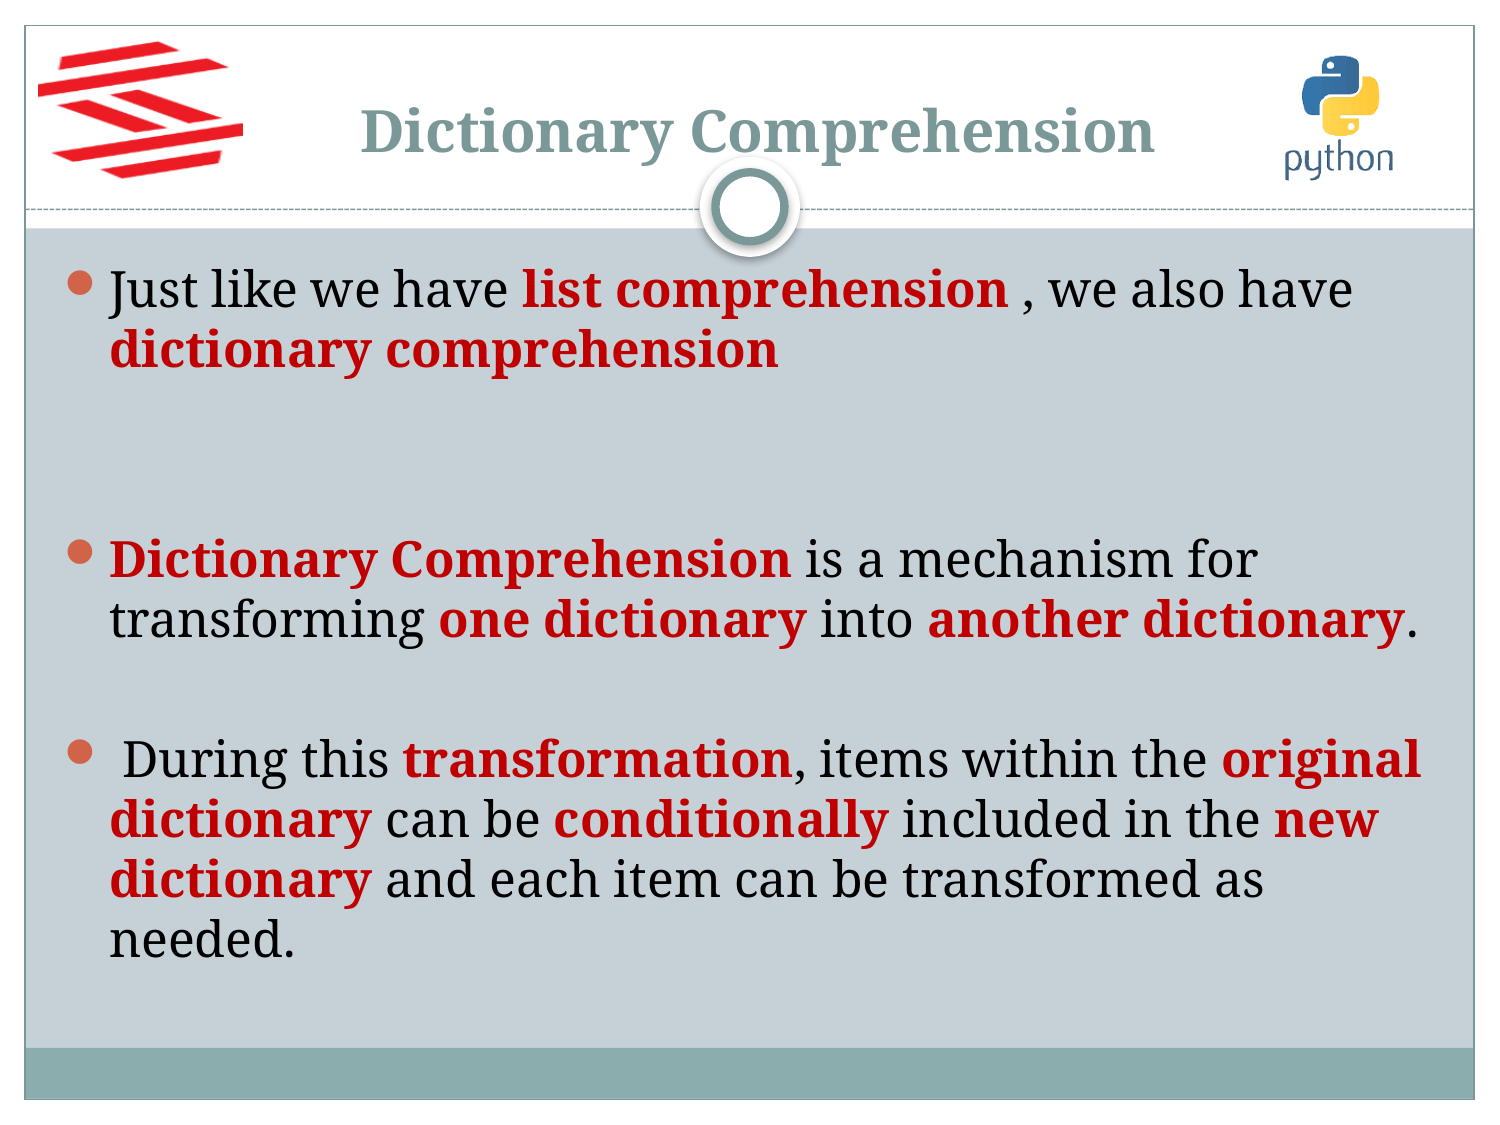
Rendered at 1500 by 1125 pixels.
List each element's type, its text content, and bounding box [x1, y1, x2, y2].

picture [1206, 53, 1471, 186]
picture [37, 40, 243, 185]
title Dictionary Comprehension [248, 46, 1459, 172]
list Just like we have list comprehension , we also have dictionary comprehension Dictionary Comprehension is a mechanism for transforming one dictionary into another dictionary. During this transformation, items within the original dictionary can be conditionally included in the new dictionary and each item can be transformed as needed. [49, 250, 1445, 1047]
